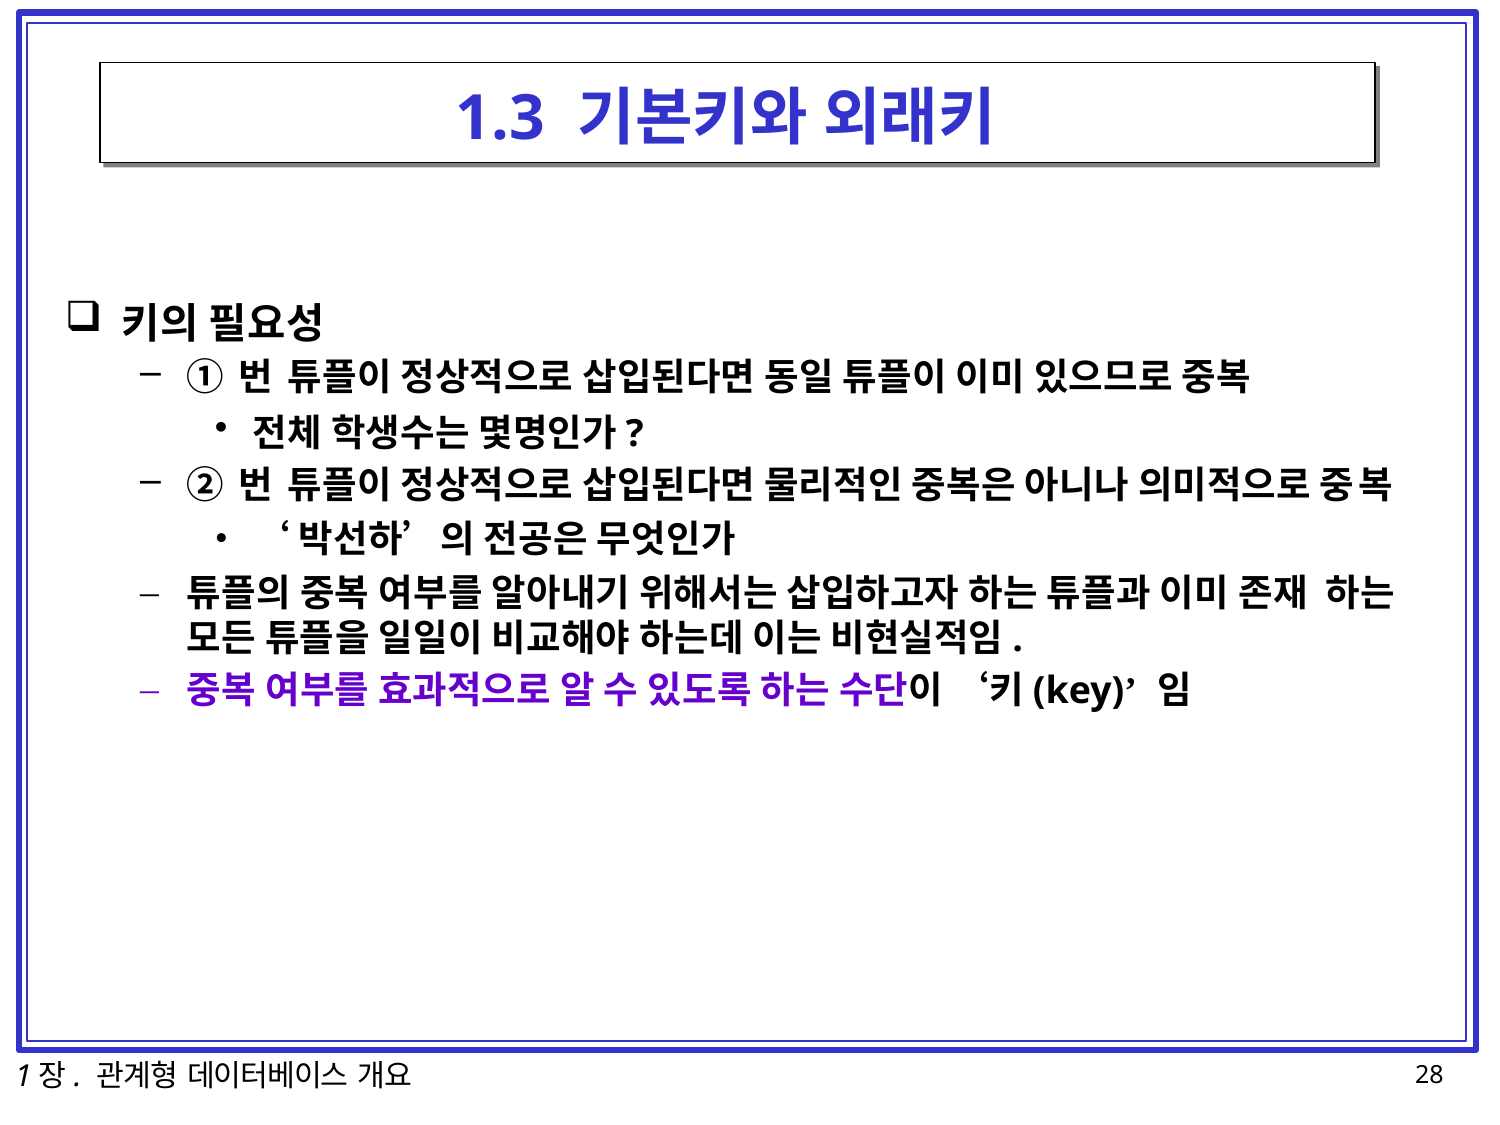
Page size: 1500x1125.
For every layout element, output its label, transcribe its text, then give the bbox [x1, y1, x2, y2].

slide_number 28 [1408, 1064, 1453, 1125]
text_box 키의 필요성 ①번 튜플이 정상적으로 삽입된다면 동일 튜플이 이미 있으므로 중복 전체 학생수는 몇명인가? ②번 튜플이 정상적으로 삽입된다면 물리적인 중복은 아니나 의미적으로 중 복 ‘박선하’의 전공은 무엇인가 튜플의 중복 여부를 알아내기 위해서는 삽입하고자 하는 튜플과 이미 존재 하는 모든 튜플을 일일이 비교해야 하는데 이는 비현실적임. 중복 여부를 효과적으로 알 수 있도록 하는 수단이 ‘키(key)’ 임 [62, 286, 1423, 712]
title 1.3 기본키와 외래키 [100, 74, 1375, 265]
footer 1장. 관계형 데이터베이스 개요 [12, 1058, 425, 1125]
